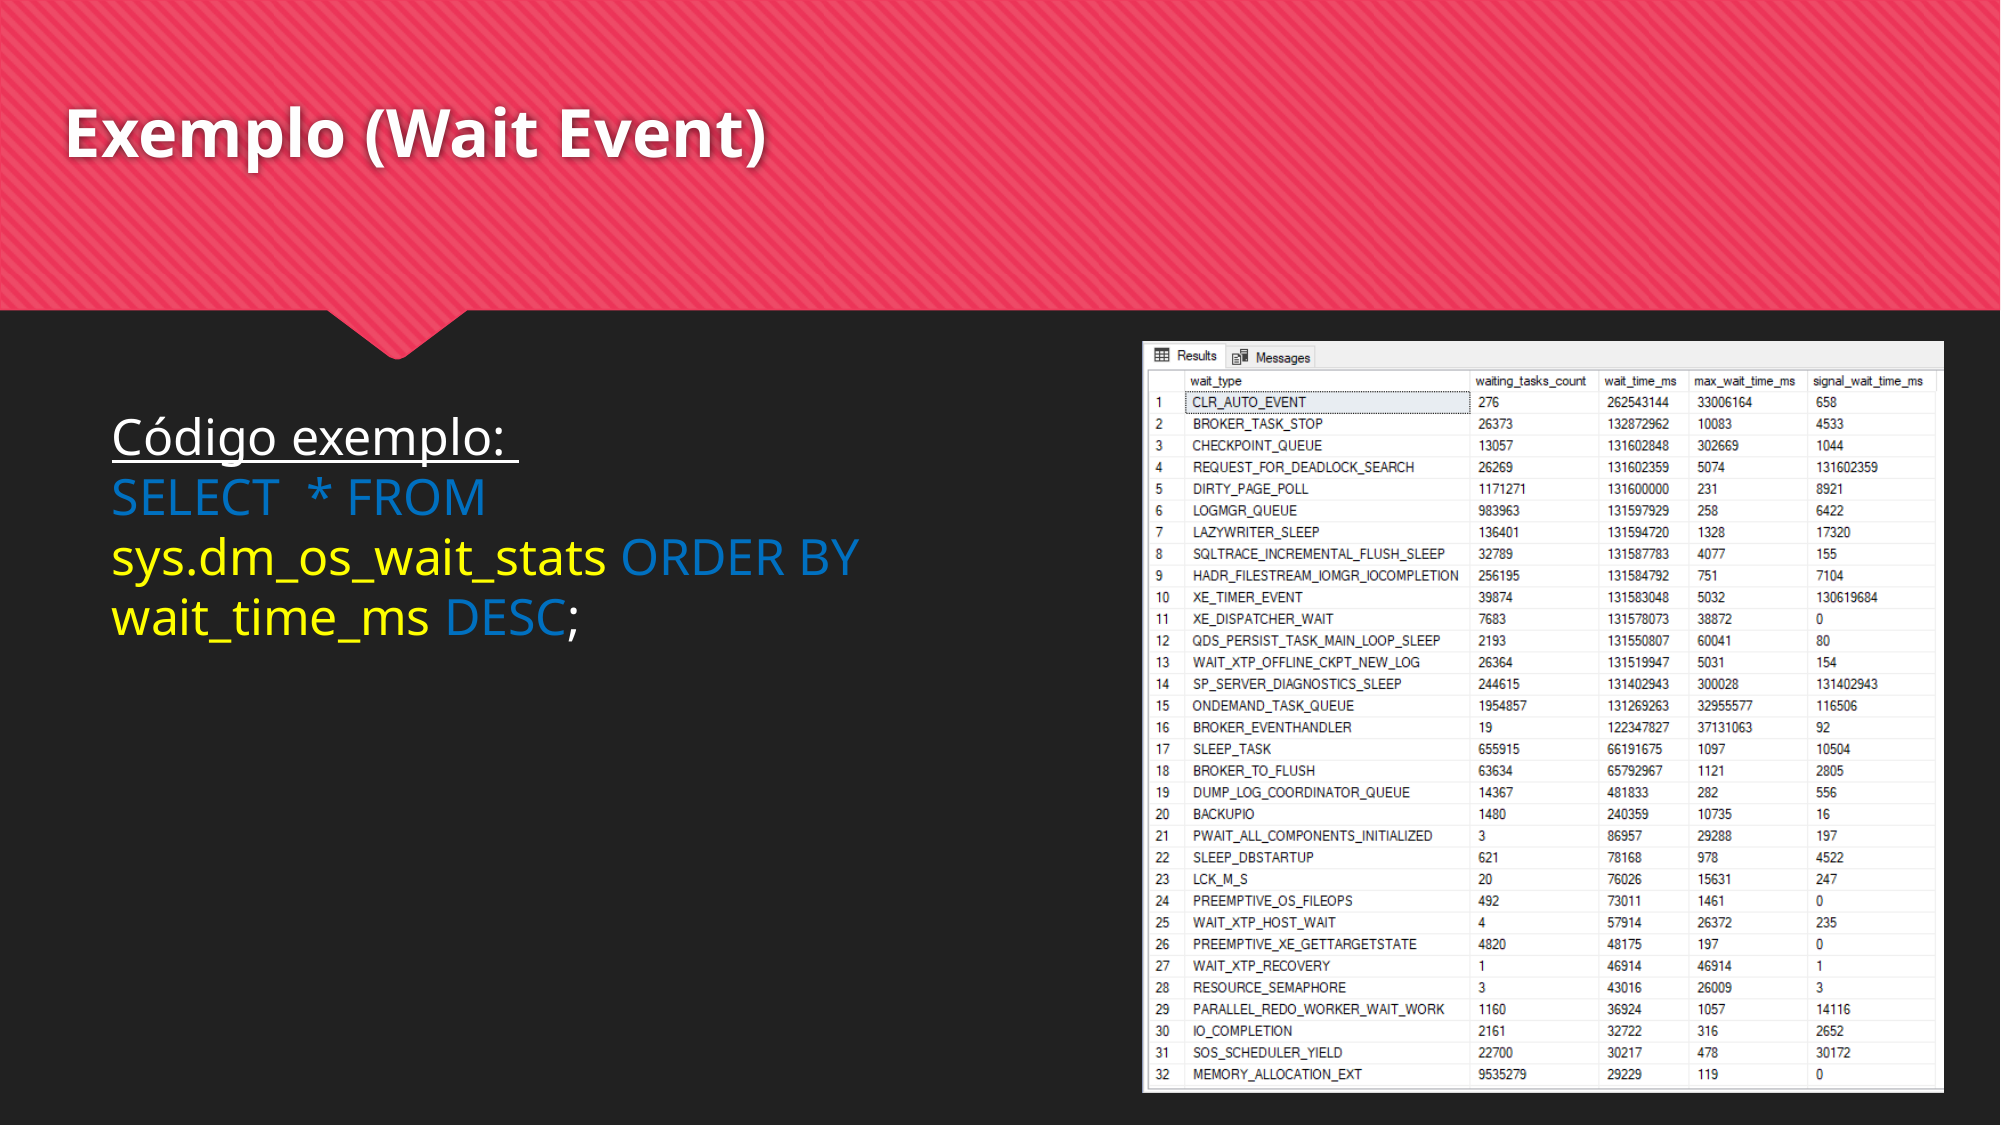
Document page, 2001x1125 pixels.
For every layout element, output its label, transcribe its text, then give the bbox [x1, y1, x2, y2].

title Exemplo (Wait Event) [48, 61, 1683, 179]
text_box Código exemplo: SELECT * FROM sys.dm_os_wait_stats ORDER BY wait_time_ms DESC; [96, 398, 1000, 699]
picture [1141, 341, 1944, 1093]
